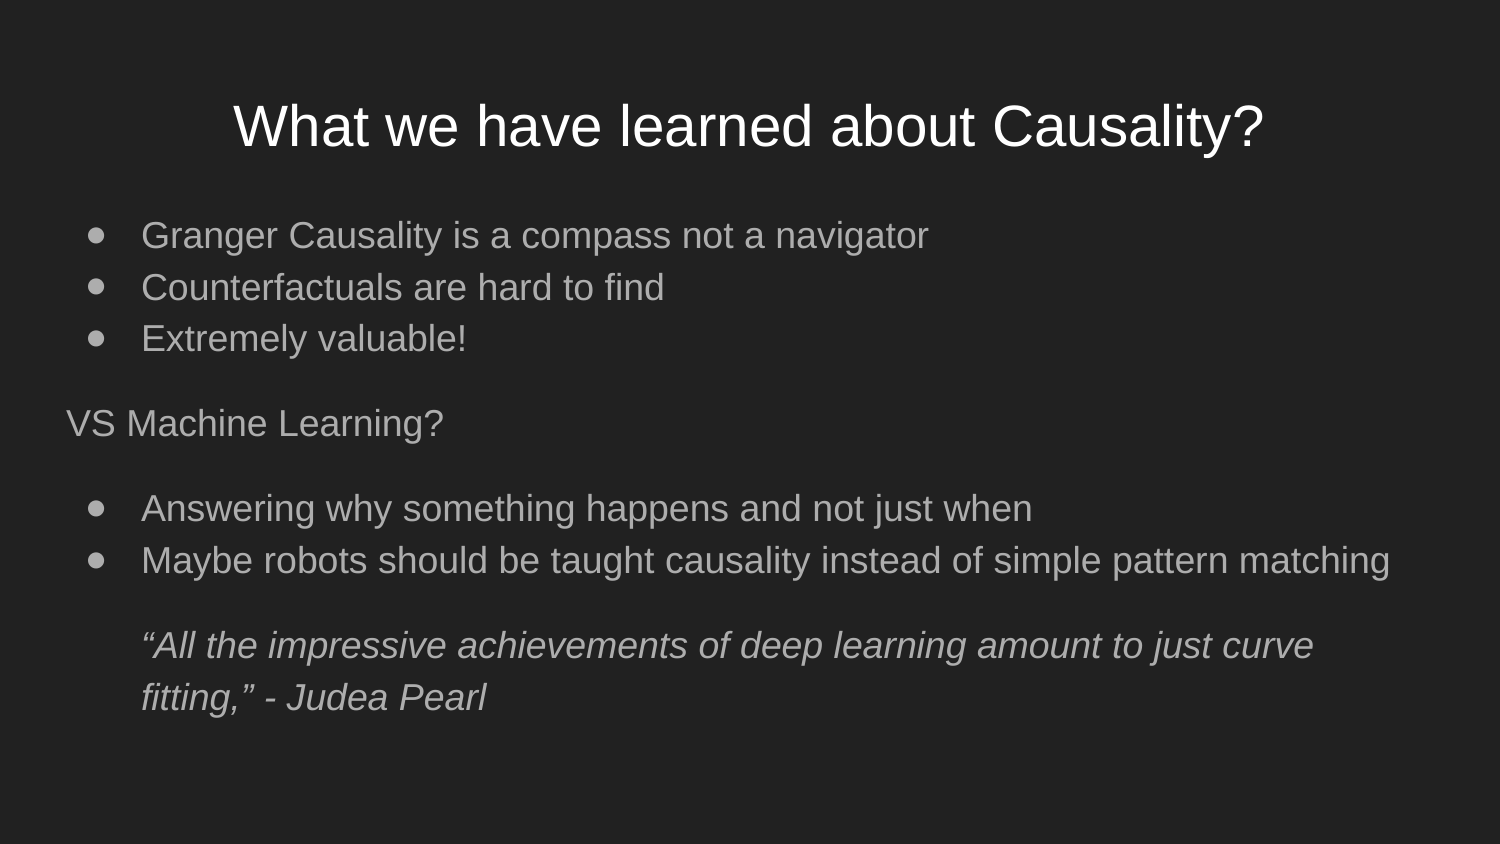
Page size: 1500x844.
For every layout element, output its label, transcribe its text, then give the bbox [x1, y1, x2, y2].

title What we have learned about Causality? [51, 72, 1449, 167]
list Granger Causality is a compass not a navigator Counterfactuals are hard to find Extremely valuable! VS Machine Learning? Answering why something happens and not just when Maybe robots should be taught causality instead of simple pattern matching “All the impressive achievements of deep learning amount to just curve fitting,” - Judea Pearl “I don’t need it to be easy. I just want it to be worth it!” -Lil Wayne [51, 189, 1449, 750]
